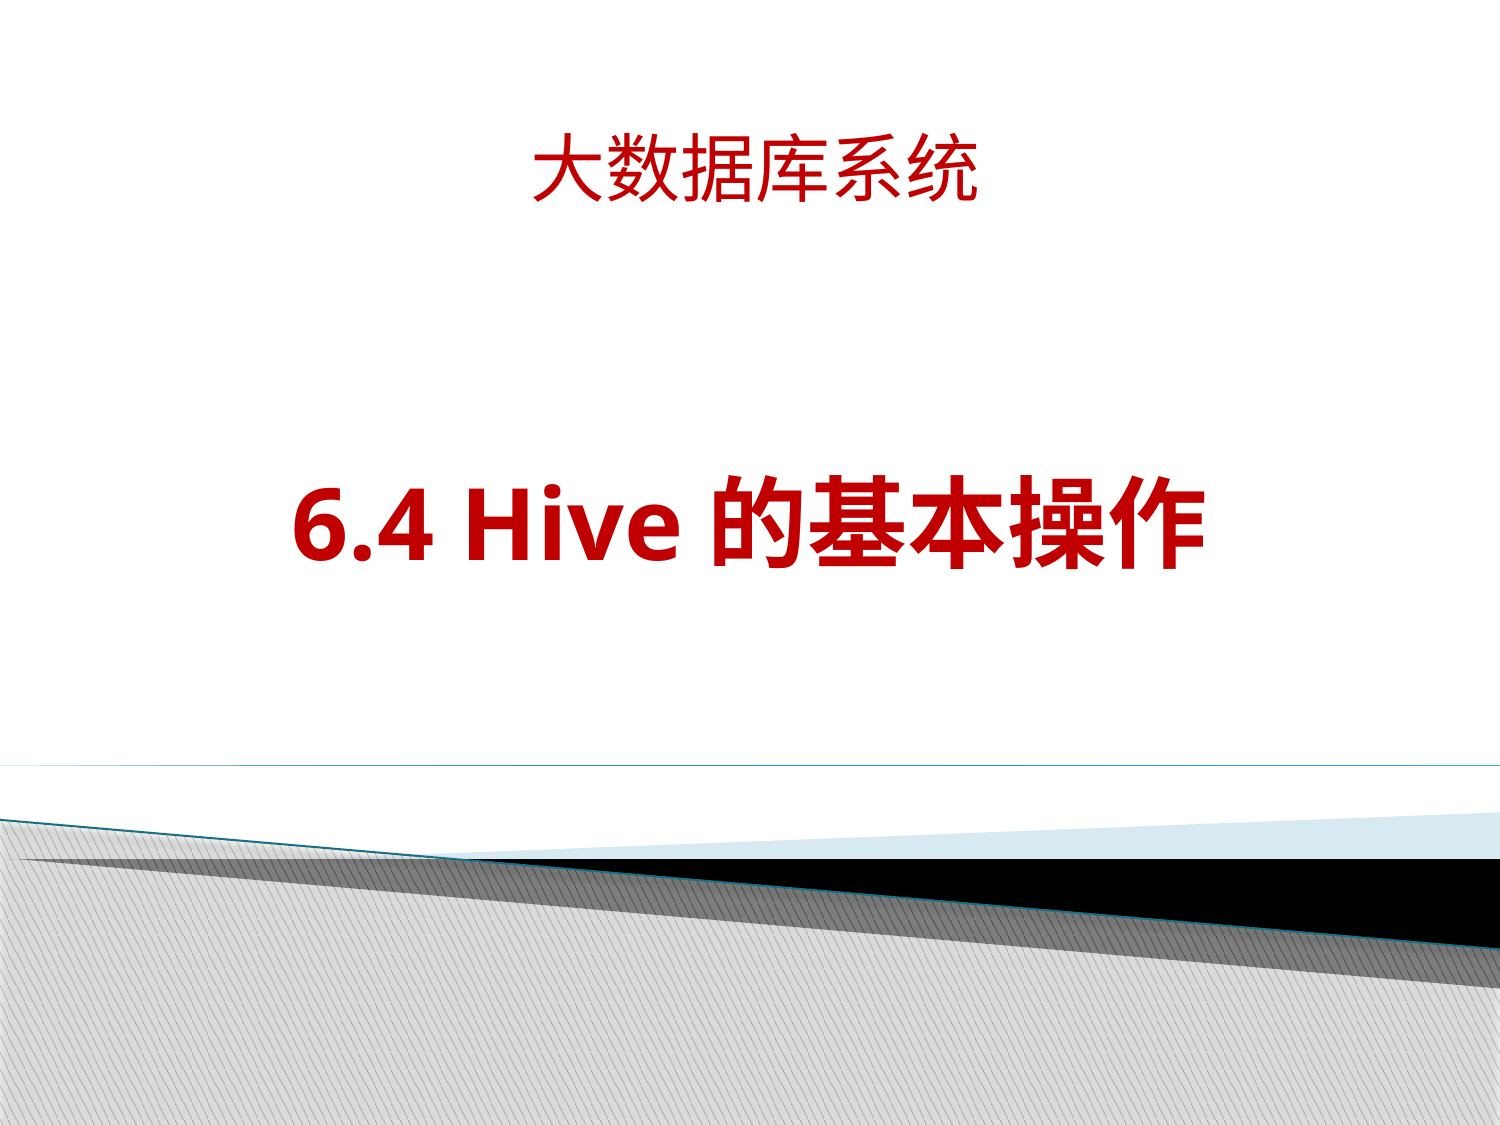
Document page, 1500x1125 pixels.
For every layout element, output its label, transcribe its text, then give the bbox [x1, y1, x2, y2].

title 6.4 Hive的基本操作 [112, 287, 1388, 588]
text_box 大数据库系统 [516, 113, 996, 219]
picture [5, 859, 1500, 989]
